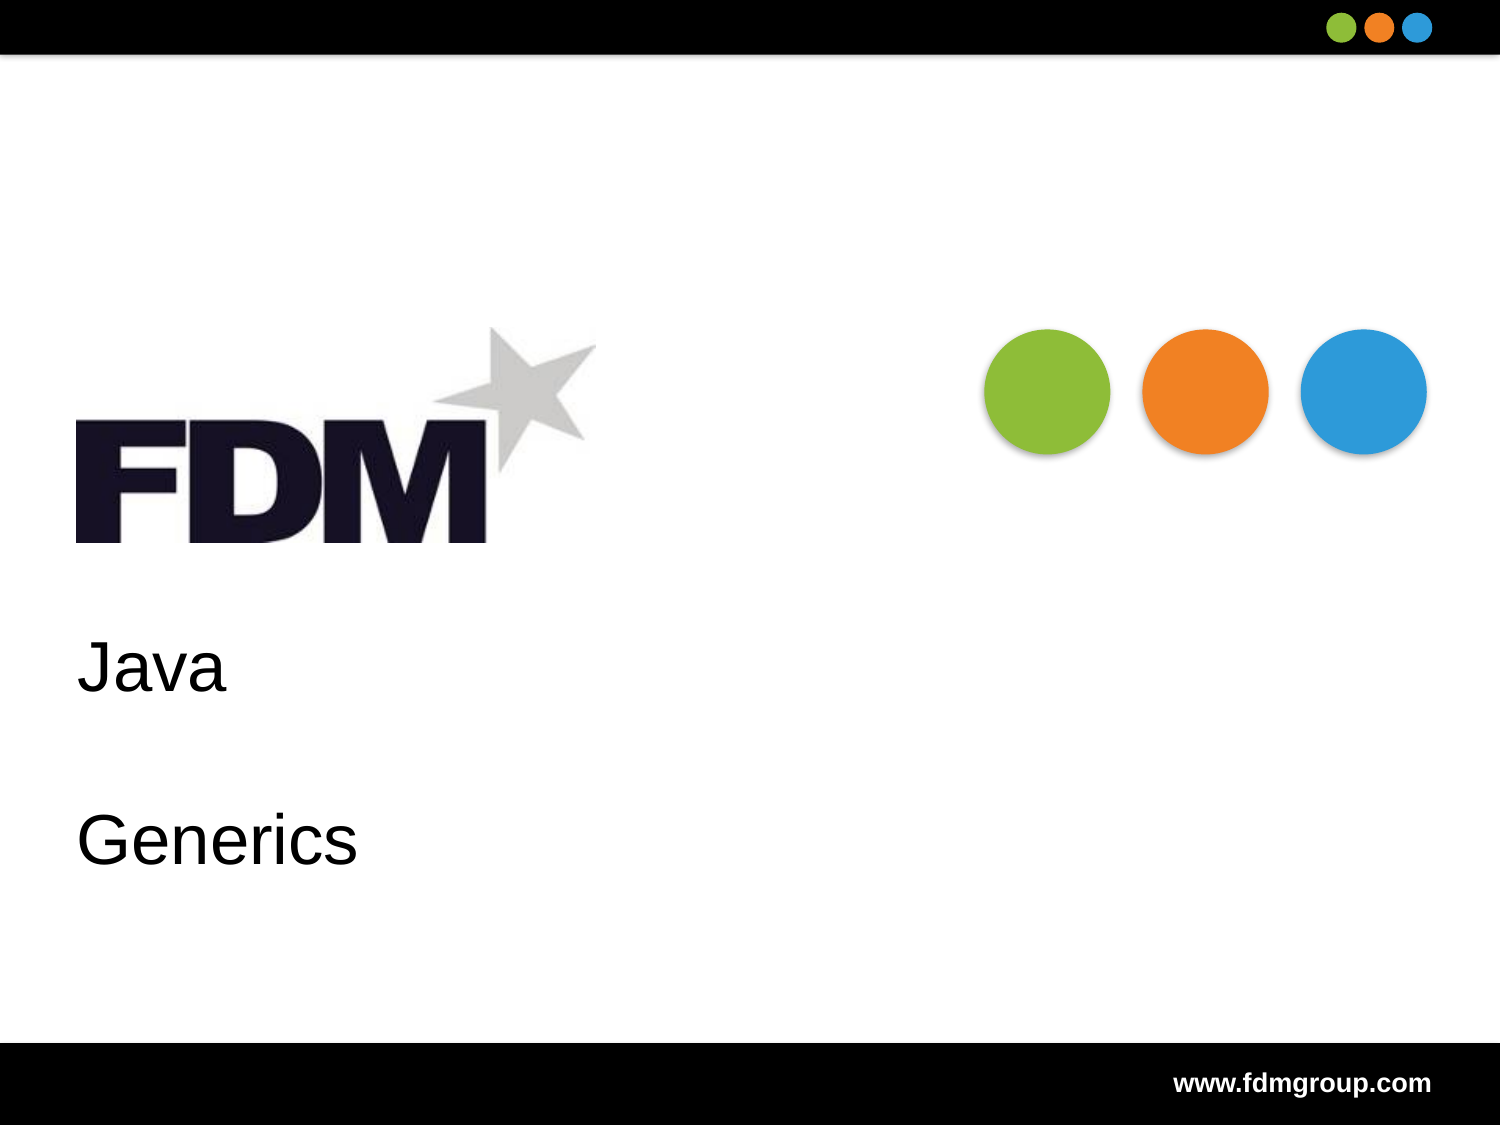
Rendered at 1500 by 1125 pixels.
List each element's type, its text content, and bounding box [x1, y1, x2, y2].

text_box Generics [61, 786, 553, 887]
picture [76, 327, 596, 543]
text_box Java [62, 613, 243, 713]
